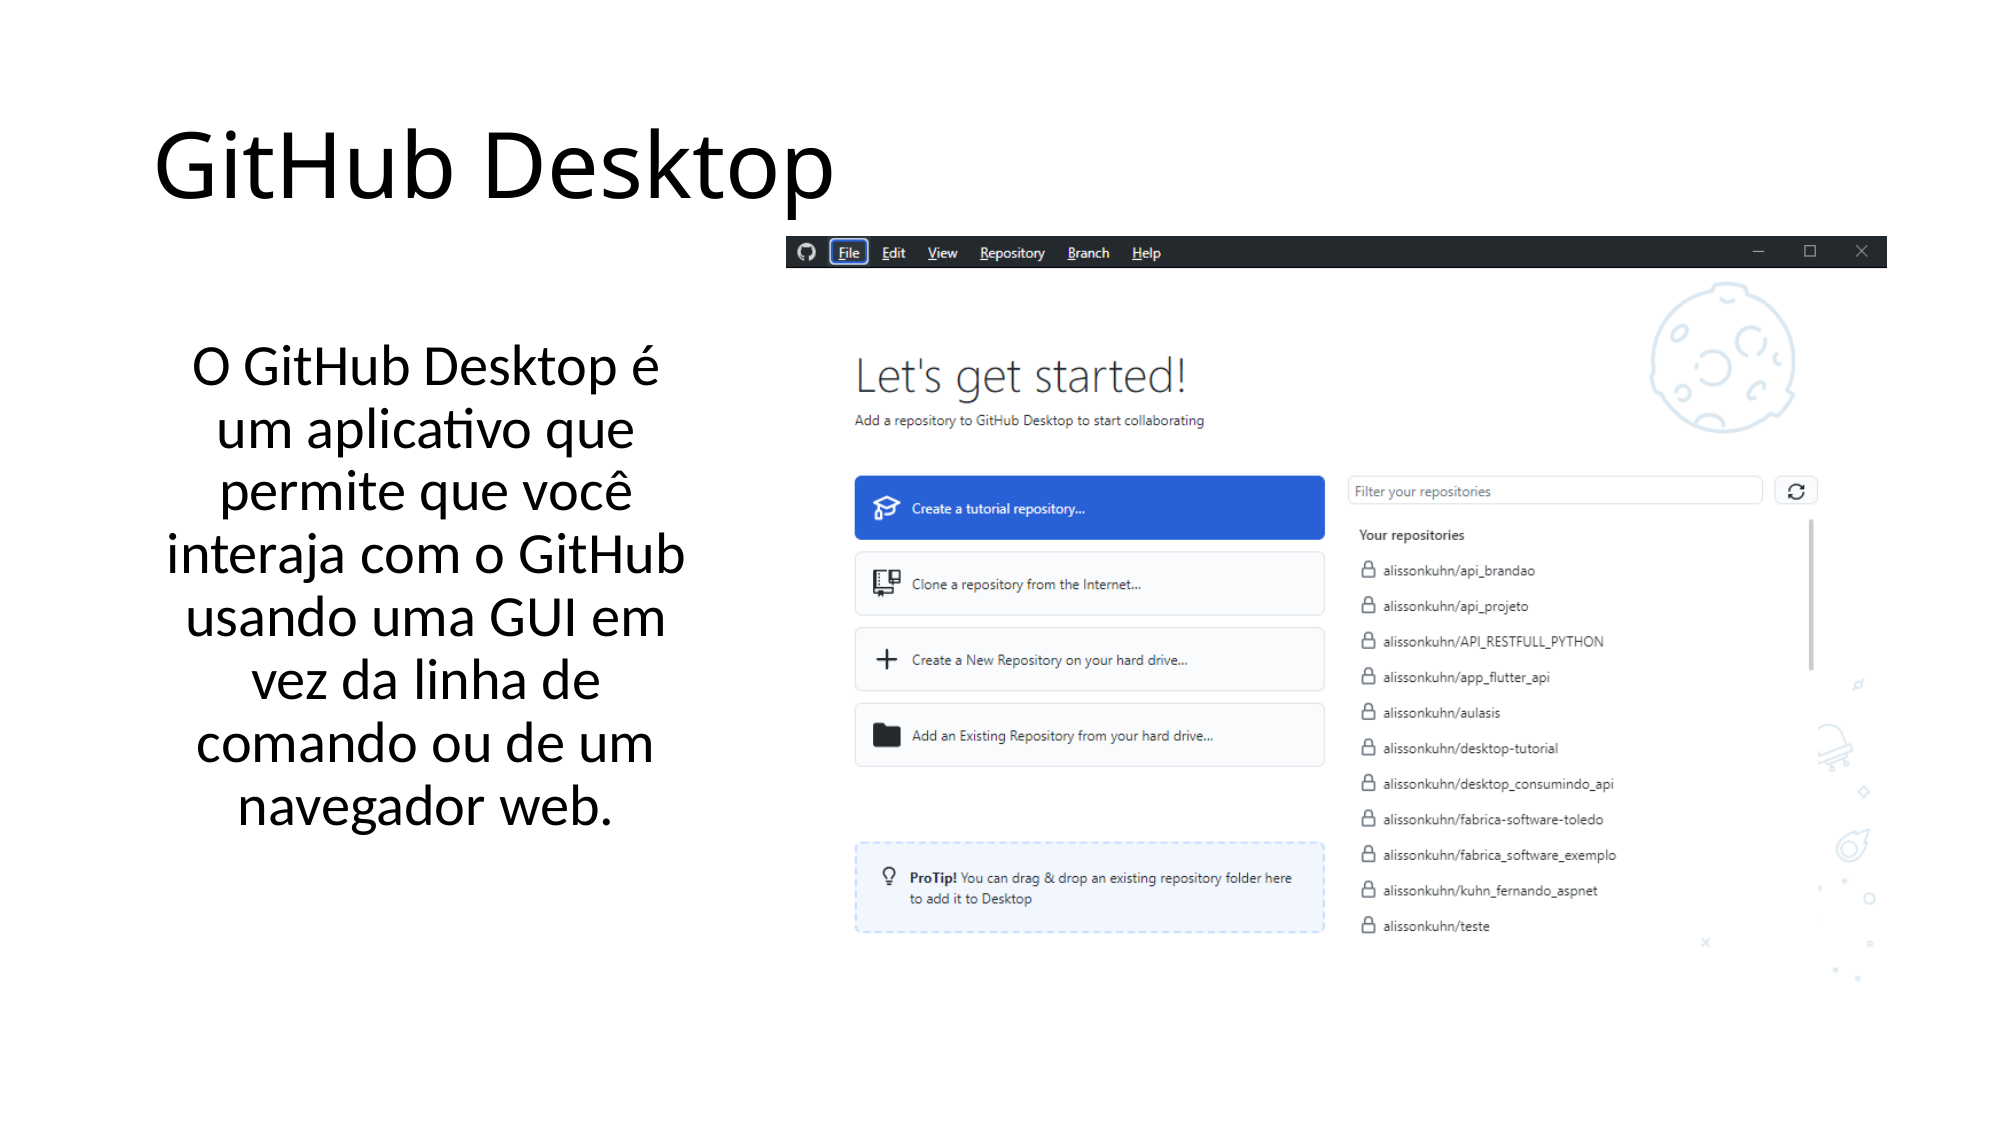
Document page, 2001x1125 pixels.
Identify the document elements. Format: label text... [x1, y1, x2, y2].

title GitHub Desktop [137, 59, 1863, 278]
picture [786, 236, 1887, 993]
text_box O GitHub Desktop é um aplicativo que permite que você interaja com o GitHub usando uma GUI em vez da linha de comando ou de um navegador web. [137, 236, 716, 1103]
